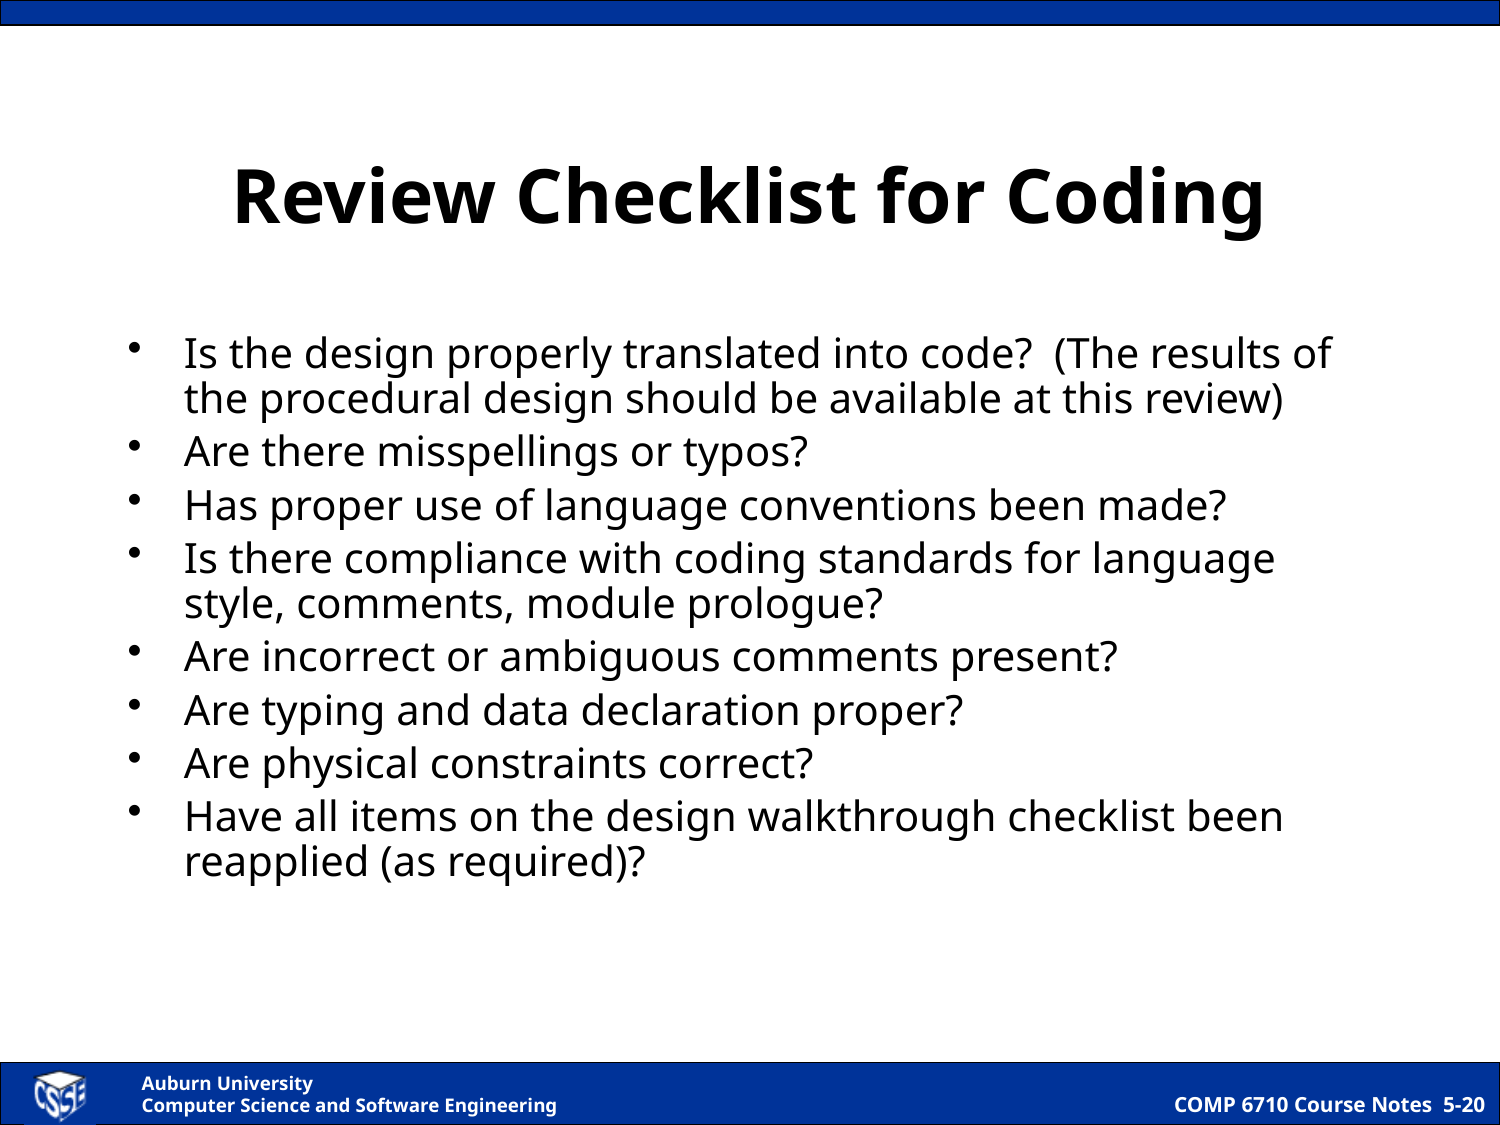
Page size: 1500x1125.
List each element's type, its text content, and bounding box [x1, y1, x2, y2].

picture [24, 1066, 96, 1125]
list Is the design properly translated into code? (The results of the procedural design should be available at this review) Are there misspellings or typos? Has proper use of language conventions been made? Is there compliance with coding standards for language style, comments, module prologue? Are incorrect or ambiguous comments present? Are typing and data declaration proper? Are physical constraints correct? Have all items on the design walkthrough checklist been reapplied (as required)? [112, 324, 1388, 1000]
title Review Checklist for Coding [112, 99, 1388, 288]
